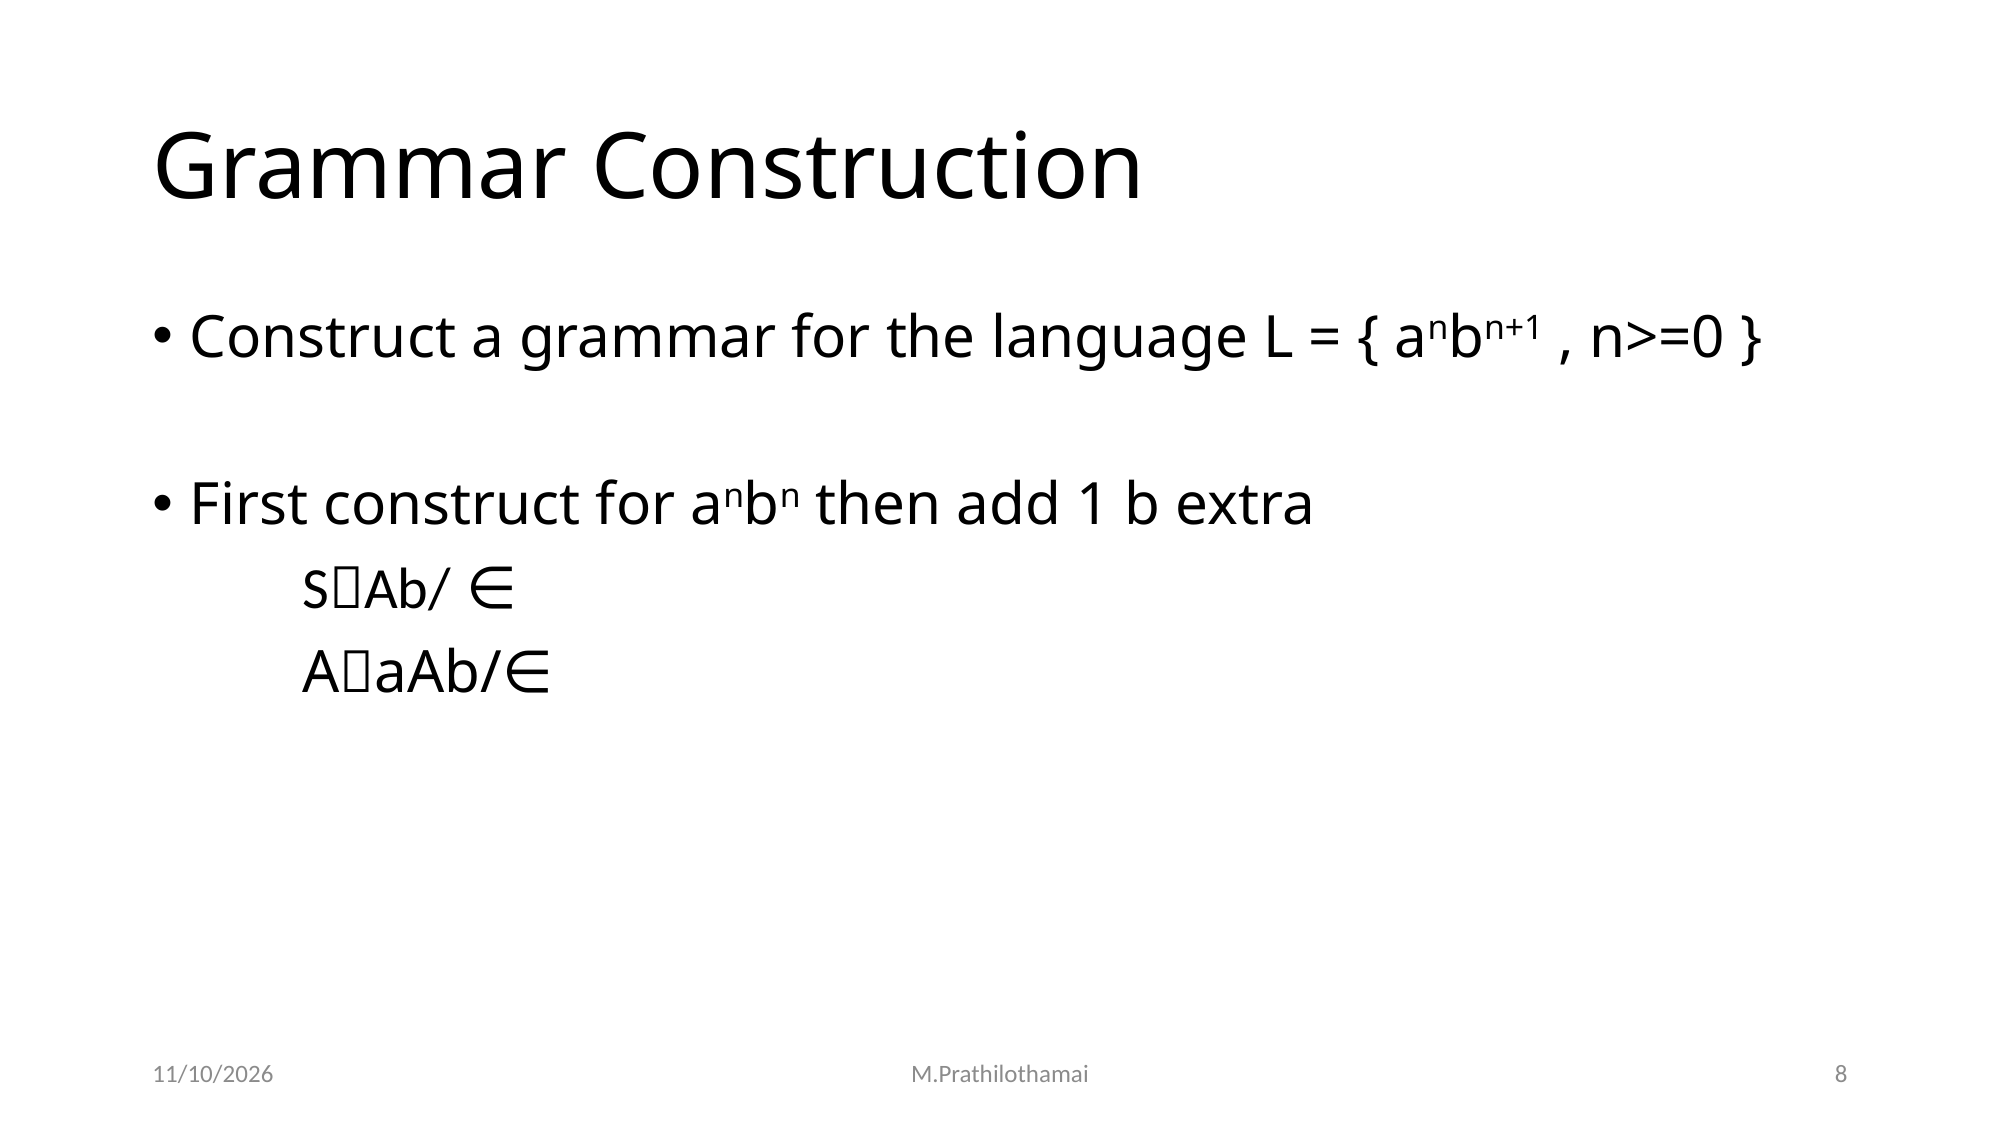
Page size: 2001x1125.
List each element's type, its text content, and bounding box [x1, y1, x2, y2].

title Grammar Construction [137, 59, 1863, 278]
slide_number 8 [1412, 1042, 1863, 1103]
footer M.Prathilothamai [662, 1042, 1338, 1103]
list Construct a grammar for the language L = { anbn+1 , n>=0 } First construct for anbn then add 1 b extra SAb/ ∈ AaAb/∈ [137, 299, 1863, 1014]
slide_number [137, 1042, 588, 1103]
